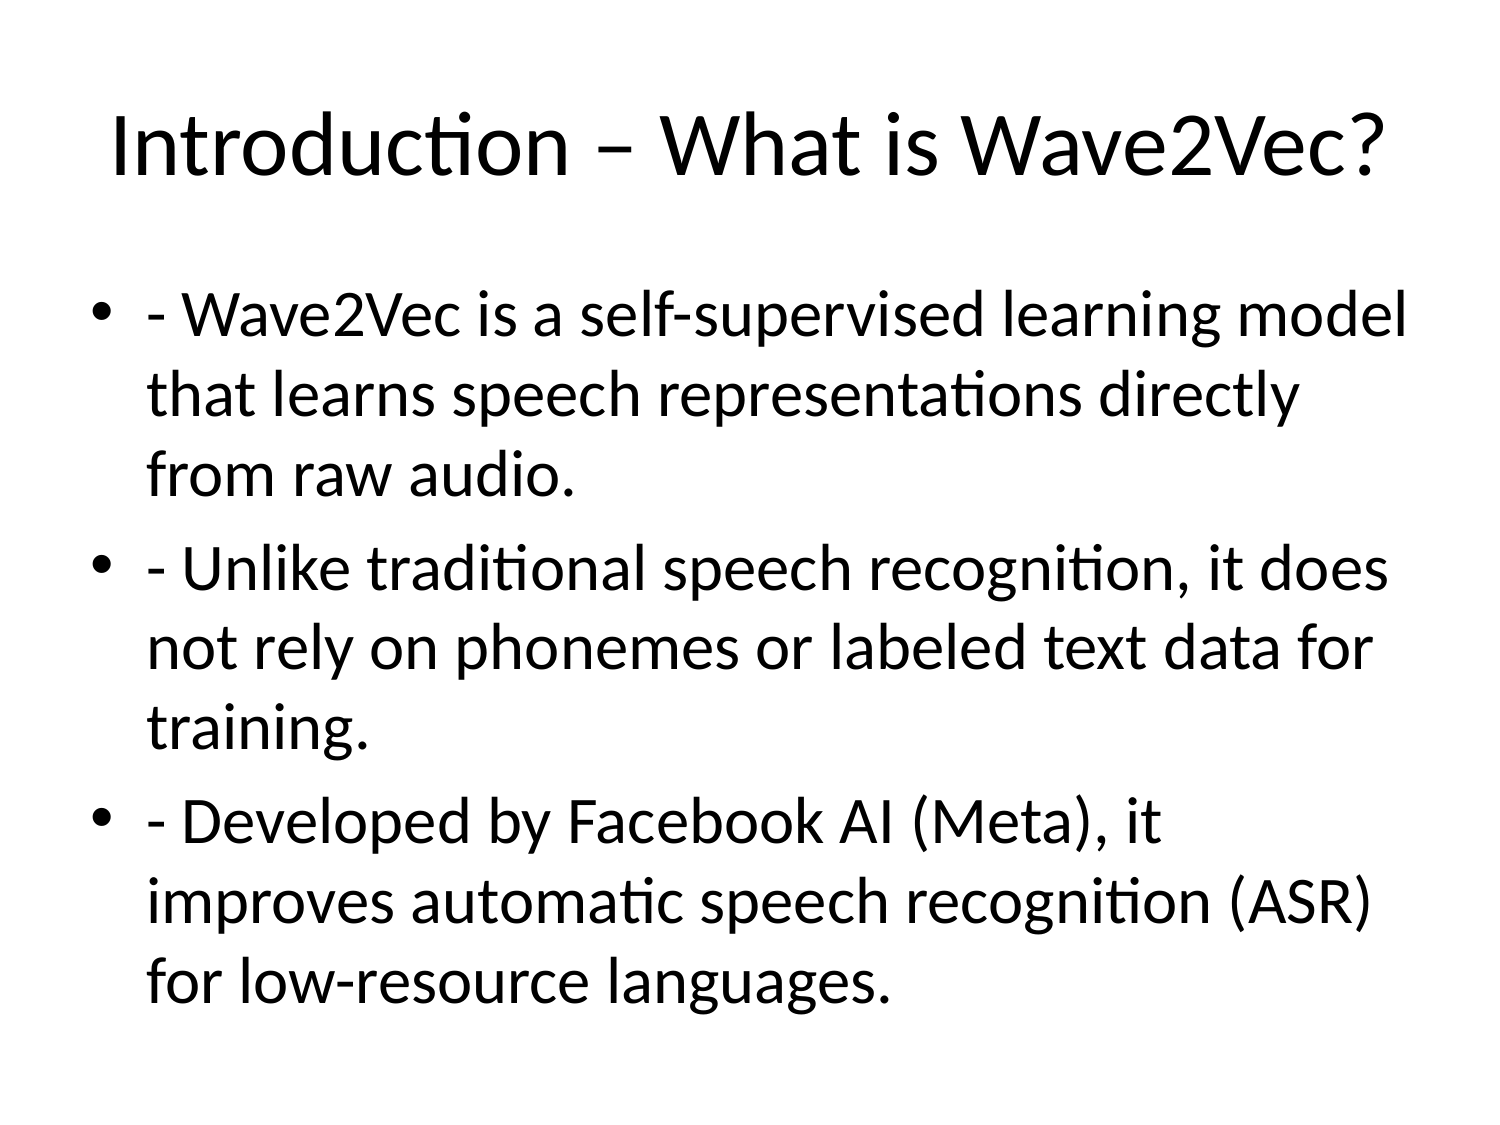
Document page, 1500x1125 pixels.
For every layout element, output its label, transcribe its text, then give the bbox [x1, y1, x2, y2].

list - Wave2Vec is a self-supervised learning model that learns speech representations directly from raw audio. - Unlike traditional speech recognition, it does not rely on phonemes or labeled text data for training. - Developed by Facebook AI (Meta), it improves automatic speech recognition (ASR) for low-resource languages. [75, 262, 1425, 1005]
title Introduction – What is Wave2Vec? [75, 45, 1425, 233]
